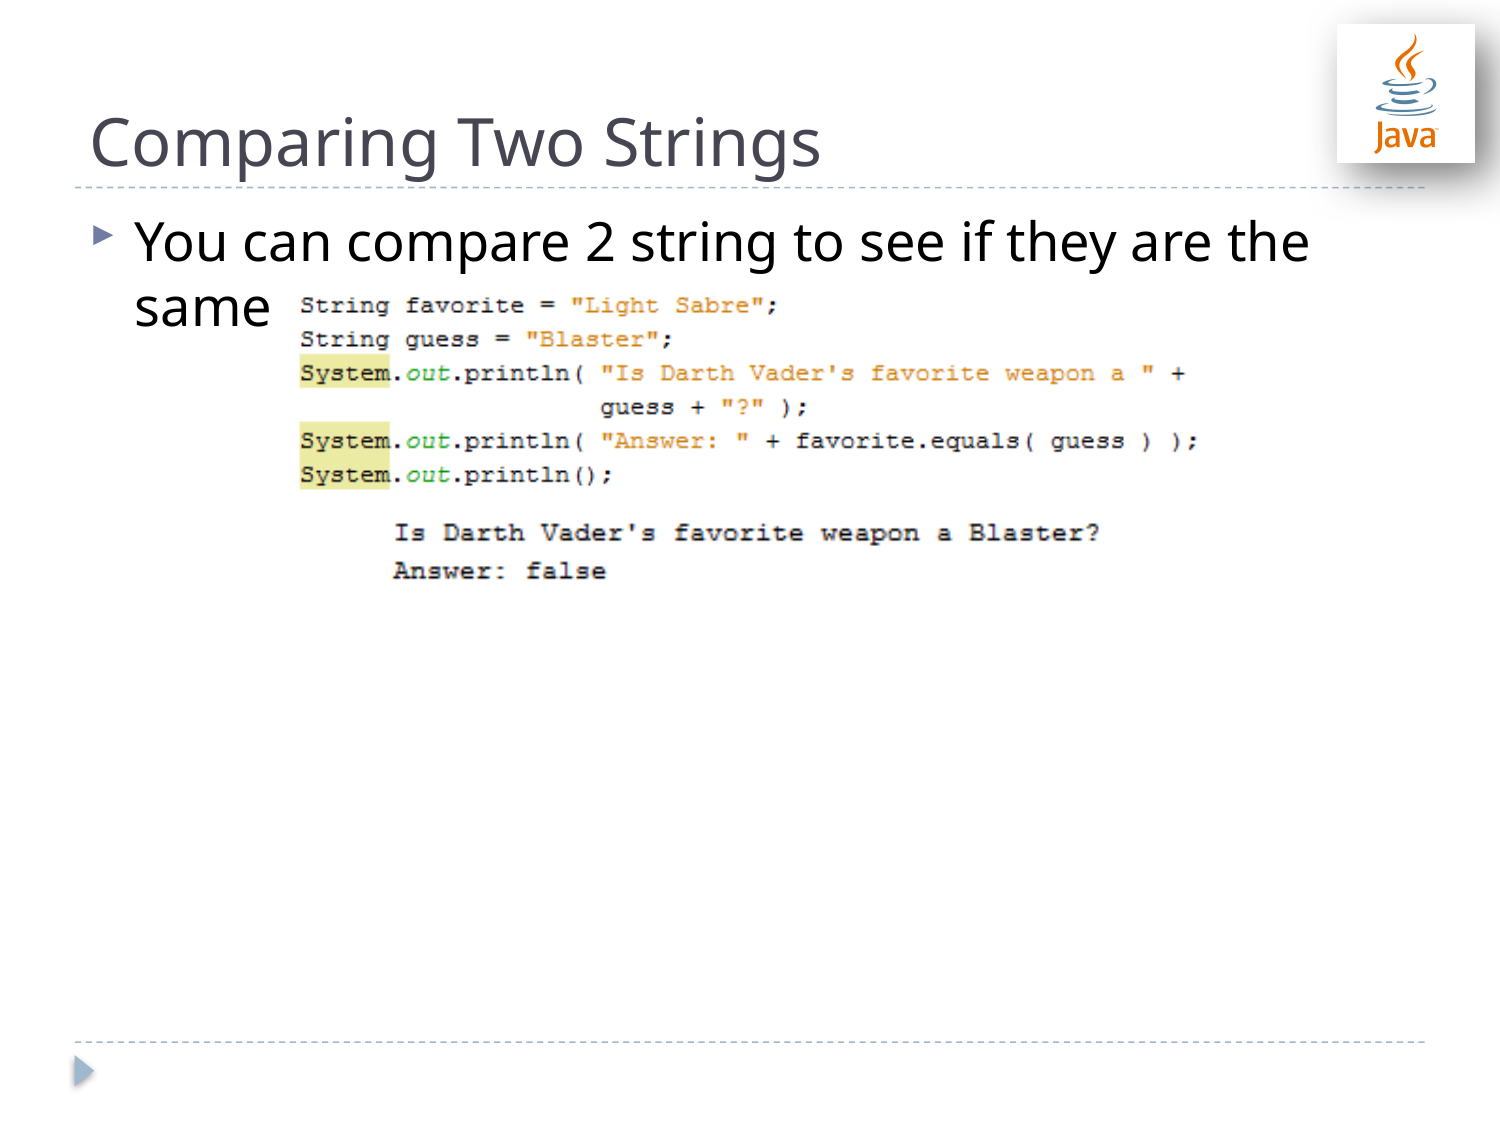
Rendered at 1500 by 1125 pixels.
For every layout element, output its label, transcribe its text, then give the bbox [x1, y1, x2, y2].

picture [1337, 24, 1475, 163]
list You can compare 2 string to see if they are the same [75, 200, 1425, 1010]
title Comparing Two Strings [75, 24, 1313, 188]
picture [286, 287, 1214, 504]
picture [387, 515, 1113, 596]
